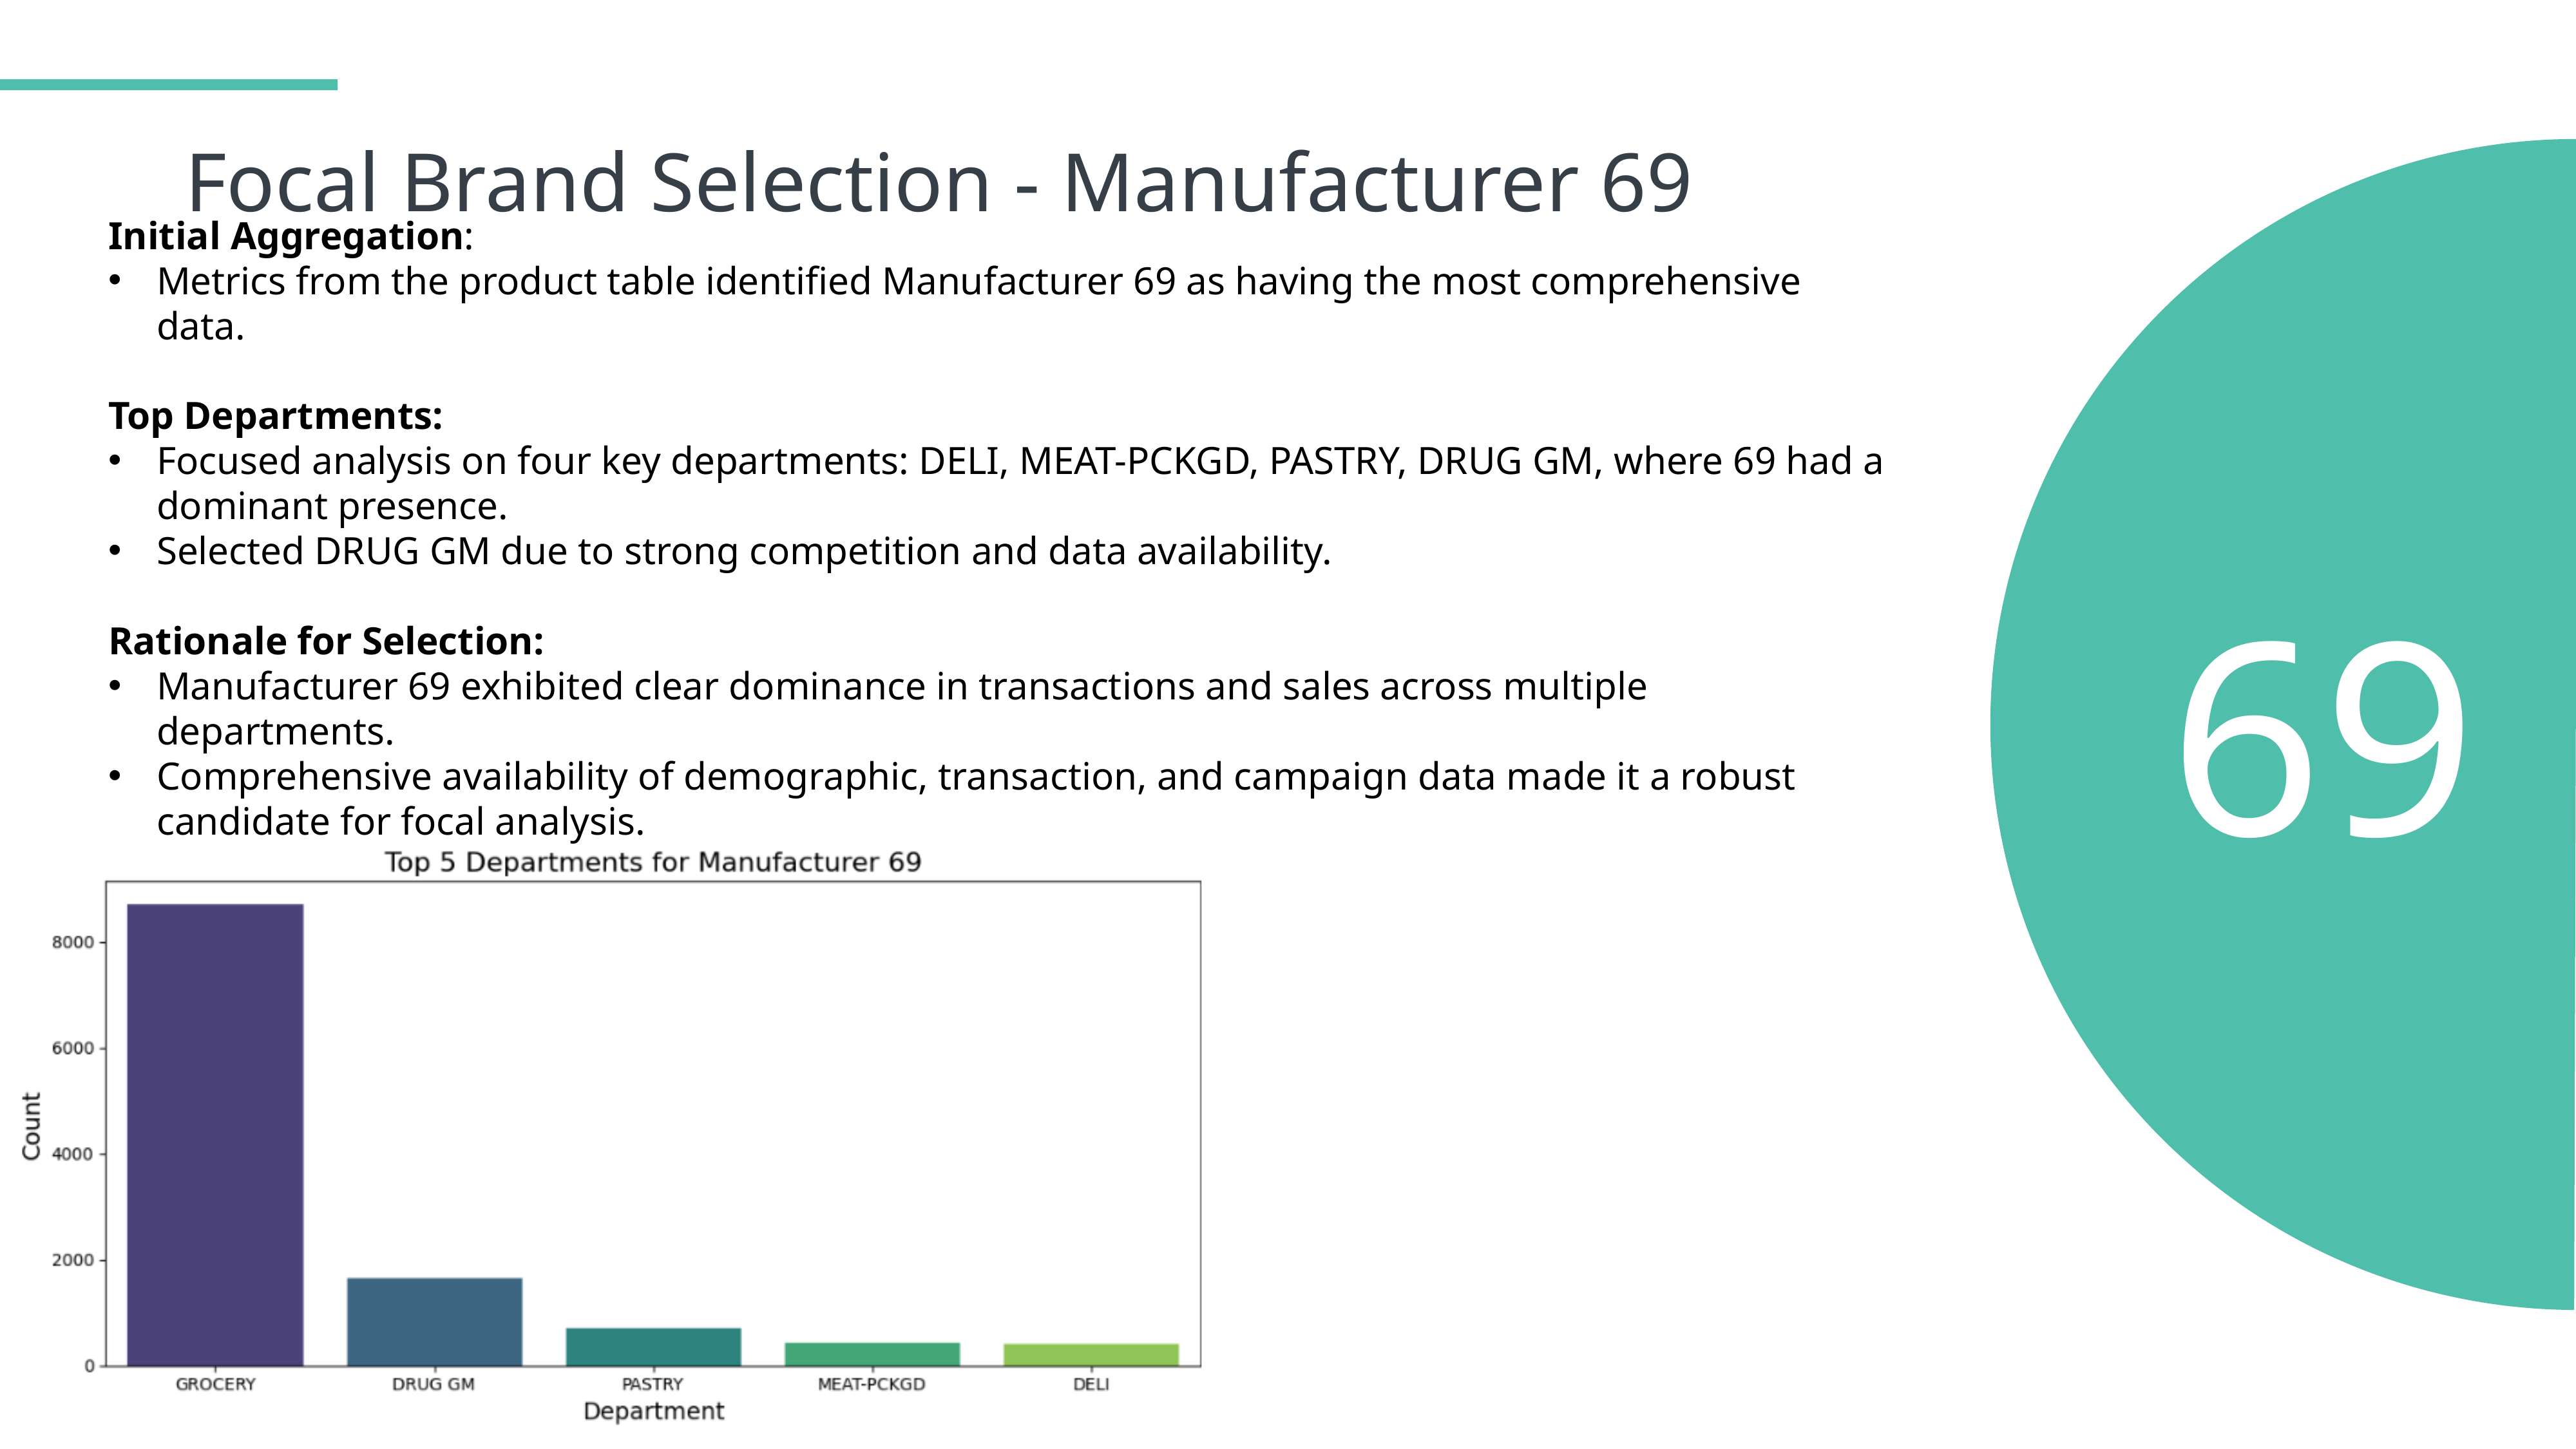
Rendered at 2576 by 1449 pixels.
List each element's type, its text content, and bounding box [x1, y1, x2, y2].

text_box 69 [2131, 562, 2515, 895]
picture [20, 849, 1202, 1427]
text_box [1989, 138, 2576, 1311]
text_box Initial Aggregation: Metrics from the product table identified Manufacturer 69 as having the most comprehensive data. Top Departments: Focused analysis on four key departments: DELI, MEAT-PCKGD, PASTRY, DRUG GM, where 69 had a dominant presence. Selected DRUG GM due to strong competition and data availability. Rationale for Selection: Manufacturer 69 exhibited clear dominance in transactions and sales across multiple departments. Comprehensive availability of demographic, transaction, and campaign data made it a robust candidate for focal analysis. [99, 276, 1895, 876]
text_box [0, 79, 2045, 276]
